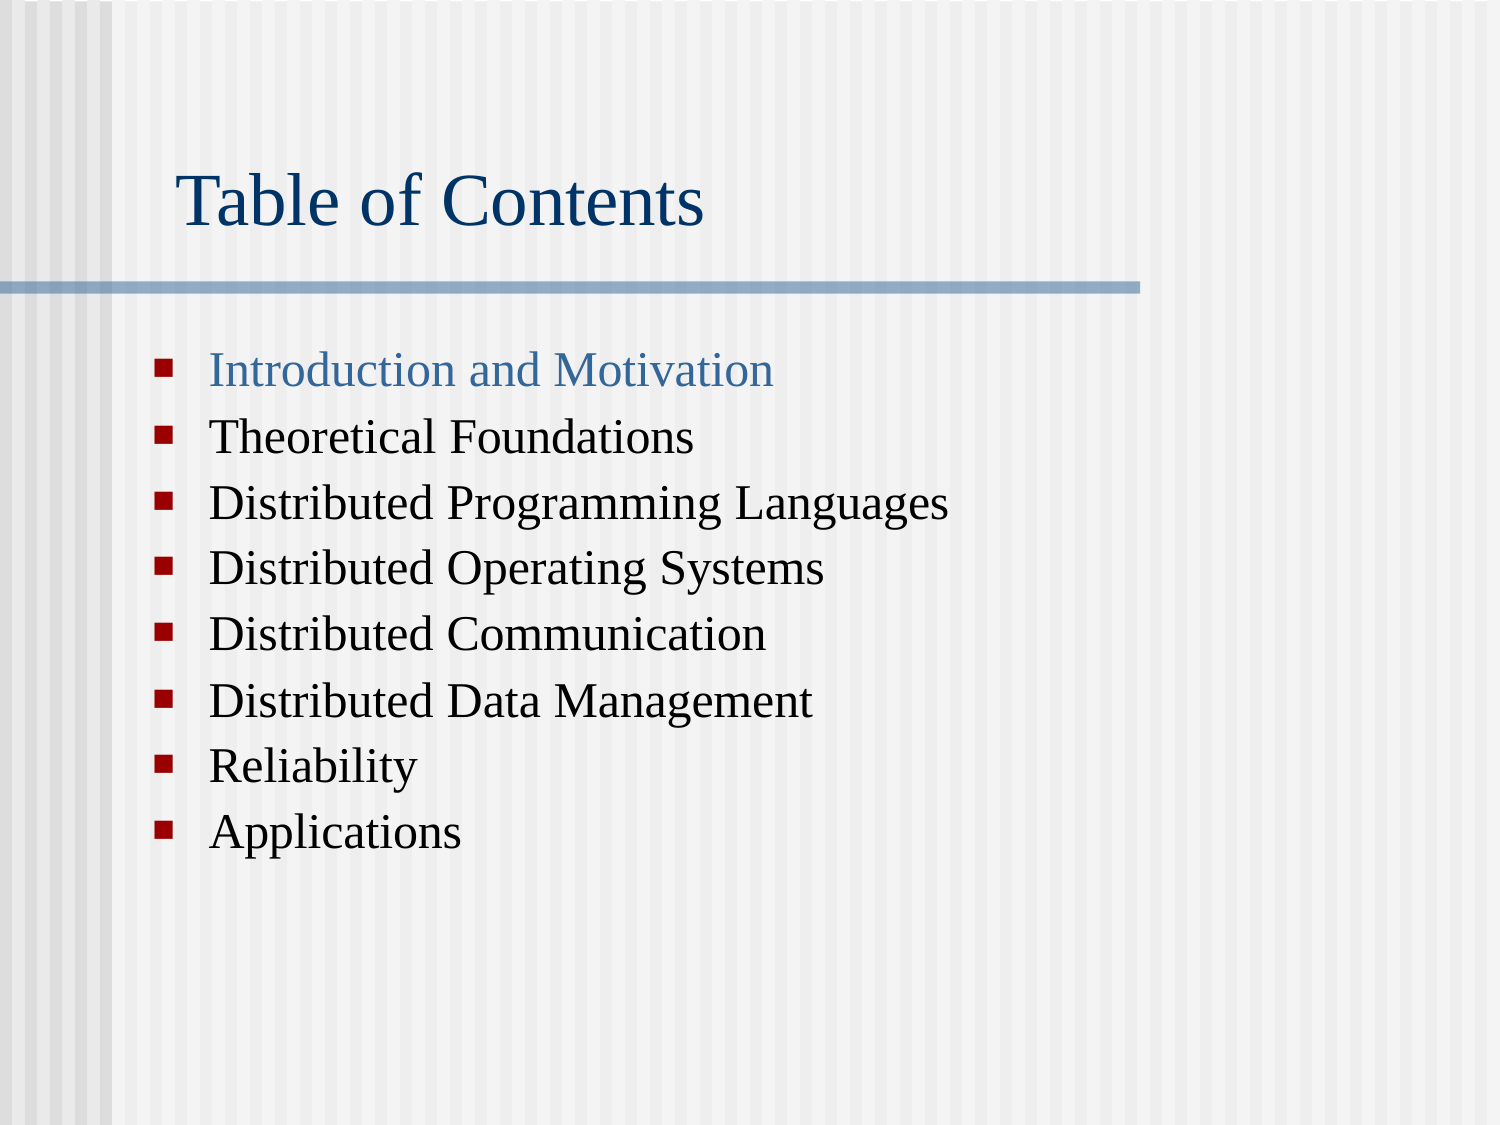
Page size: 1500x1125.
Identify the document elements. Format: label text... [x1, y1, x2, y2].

text_box Introduction and Motivation Theoretical Foundations Distributed Programming Languages Distributed Operating Systems Distributed Communication Distributed Data Management Reliability Applications [150, 327, 952, 859]
title Table of Contents [13, 100, 1486, 339]
